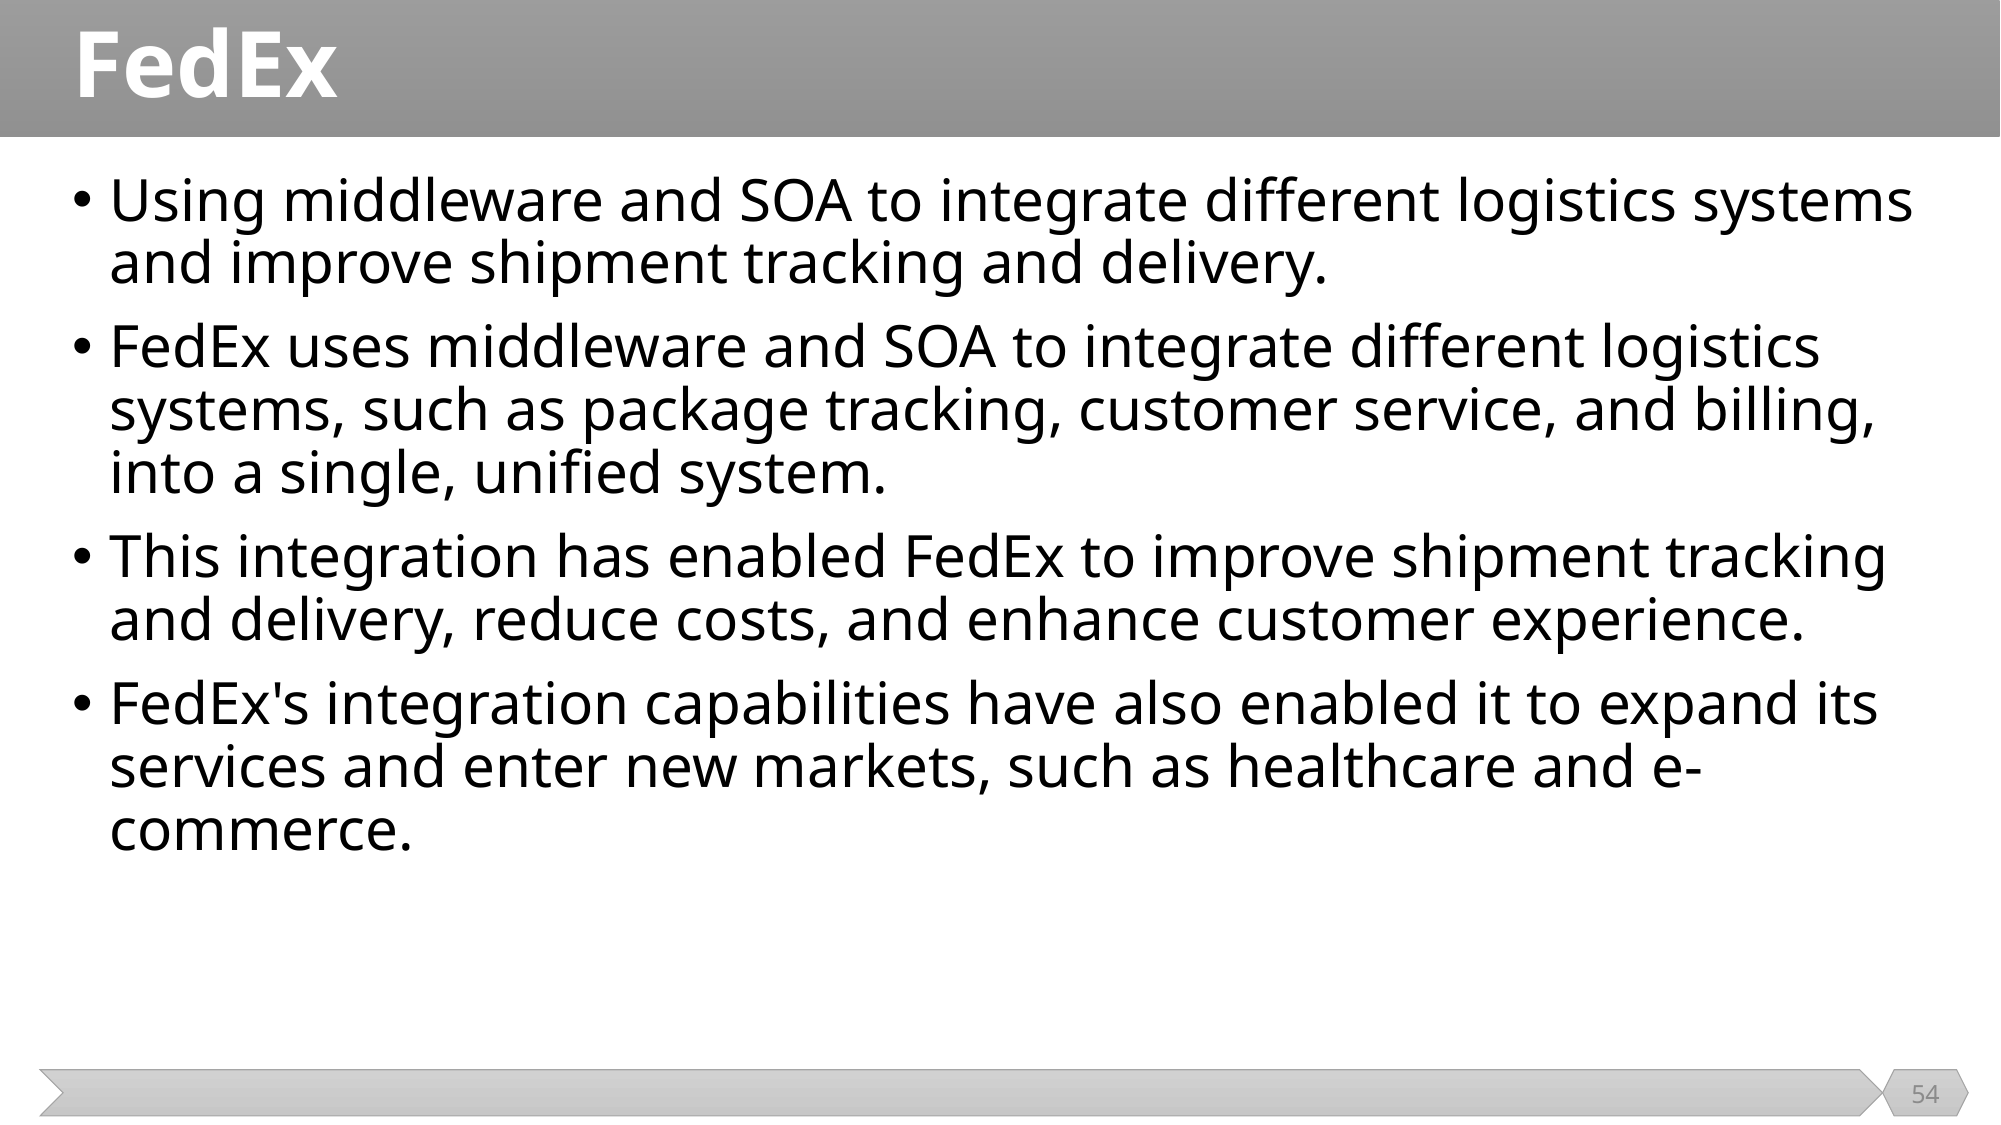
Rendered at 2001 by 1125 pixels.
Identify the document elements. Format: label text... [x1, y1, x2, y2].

slide_number 54 [1882, 1065, 1969, 1125]
title FedEx [56, 0, 1969, 137]
list Using middleware and SOA to integrate different logistics systems and improve shipment tracking and delivery. FedEx uses middleware and SOA to integrate different logistics systems, such as package tracking, customer service, and billing, into a single, unified system. This integration has enabled FedEx to improve shipment tracking and delivery, reduce costs, and enhance customer experience. FedEx's integration capabilities have also enabled it to expand its services and enter new markets, such as healthcare and e-commerce. [56, 163, 1969, 1061]
